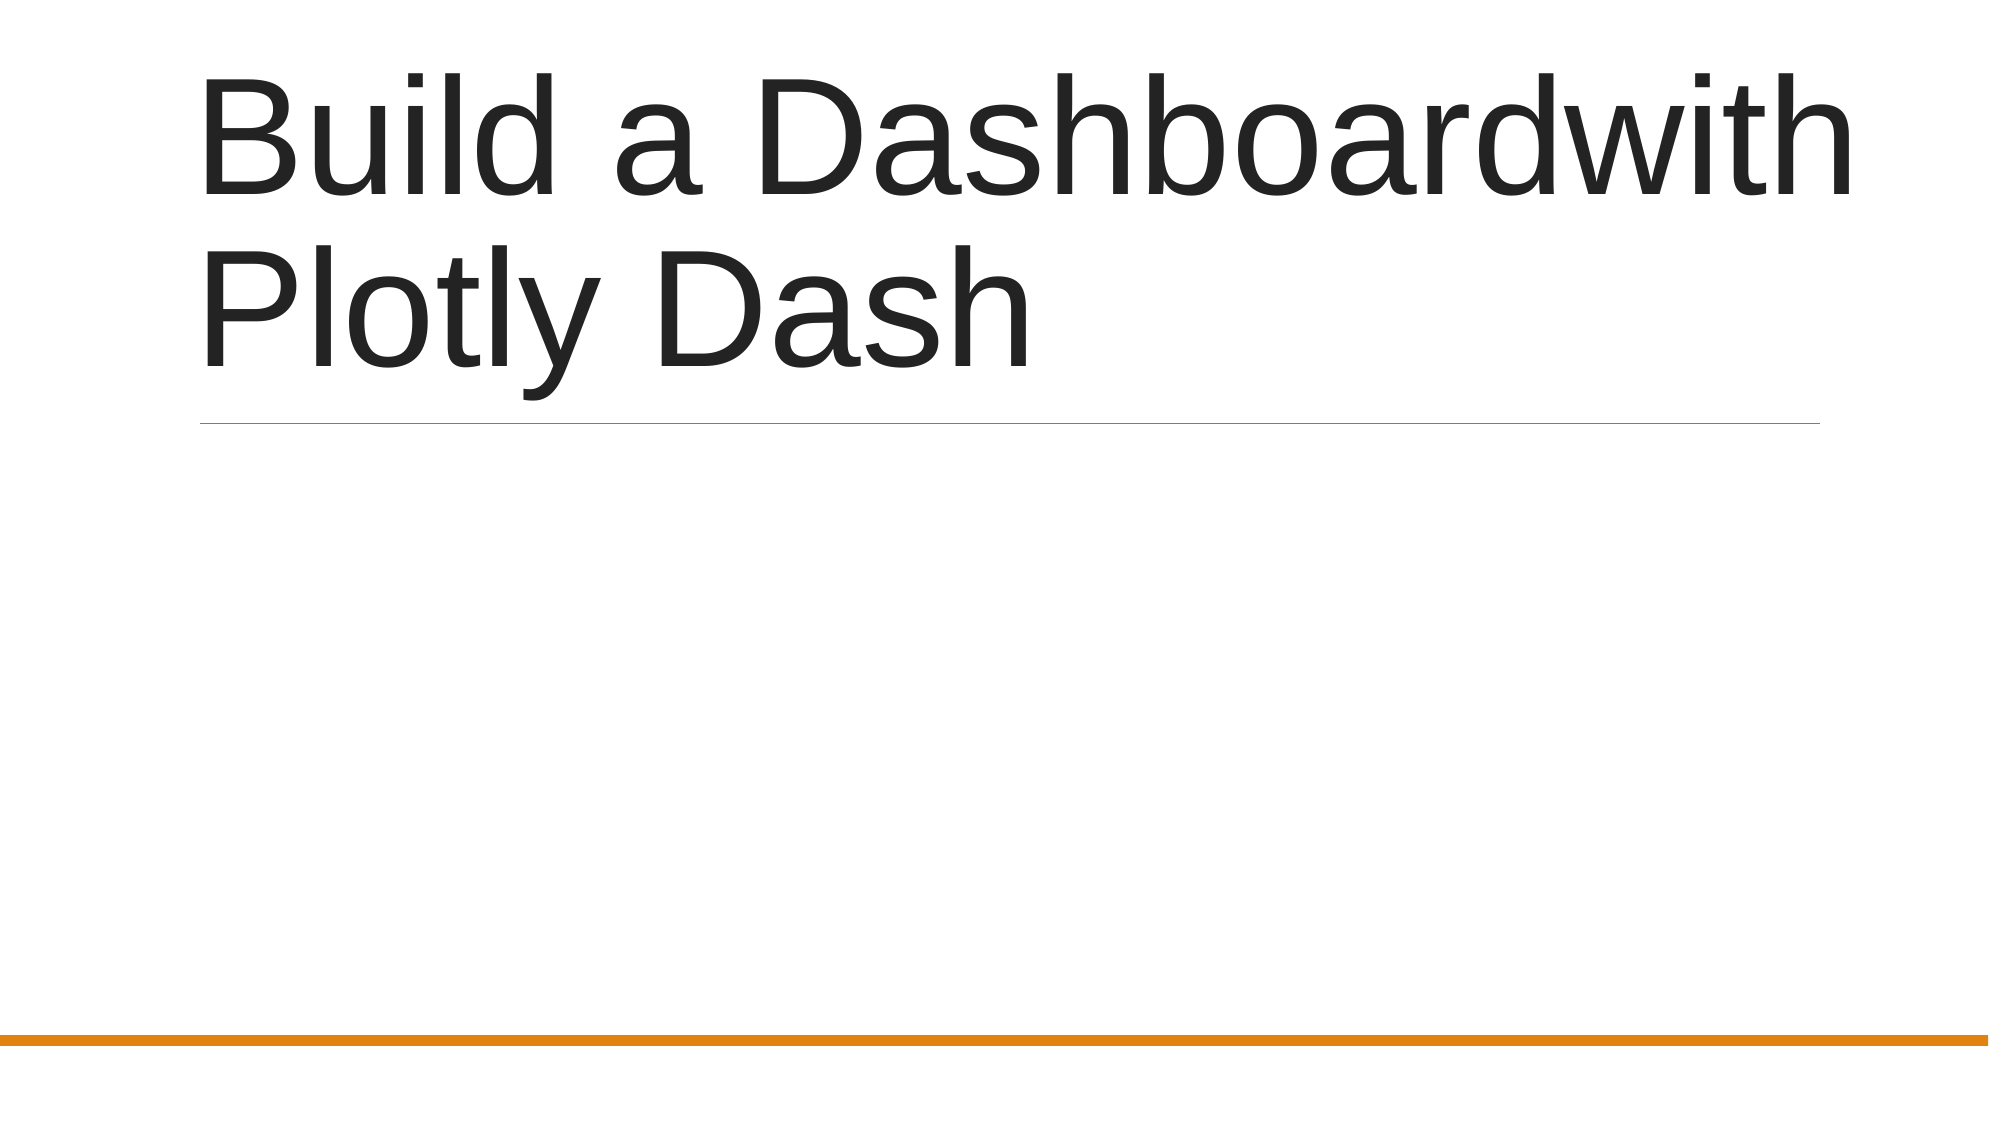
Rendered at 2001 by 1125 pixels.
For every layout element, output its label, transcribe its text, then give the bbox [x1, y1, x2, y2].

text_box Build a Dashboardwith Plotly Dash [191, 55, 1864, 401]
